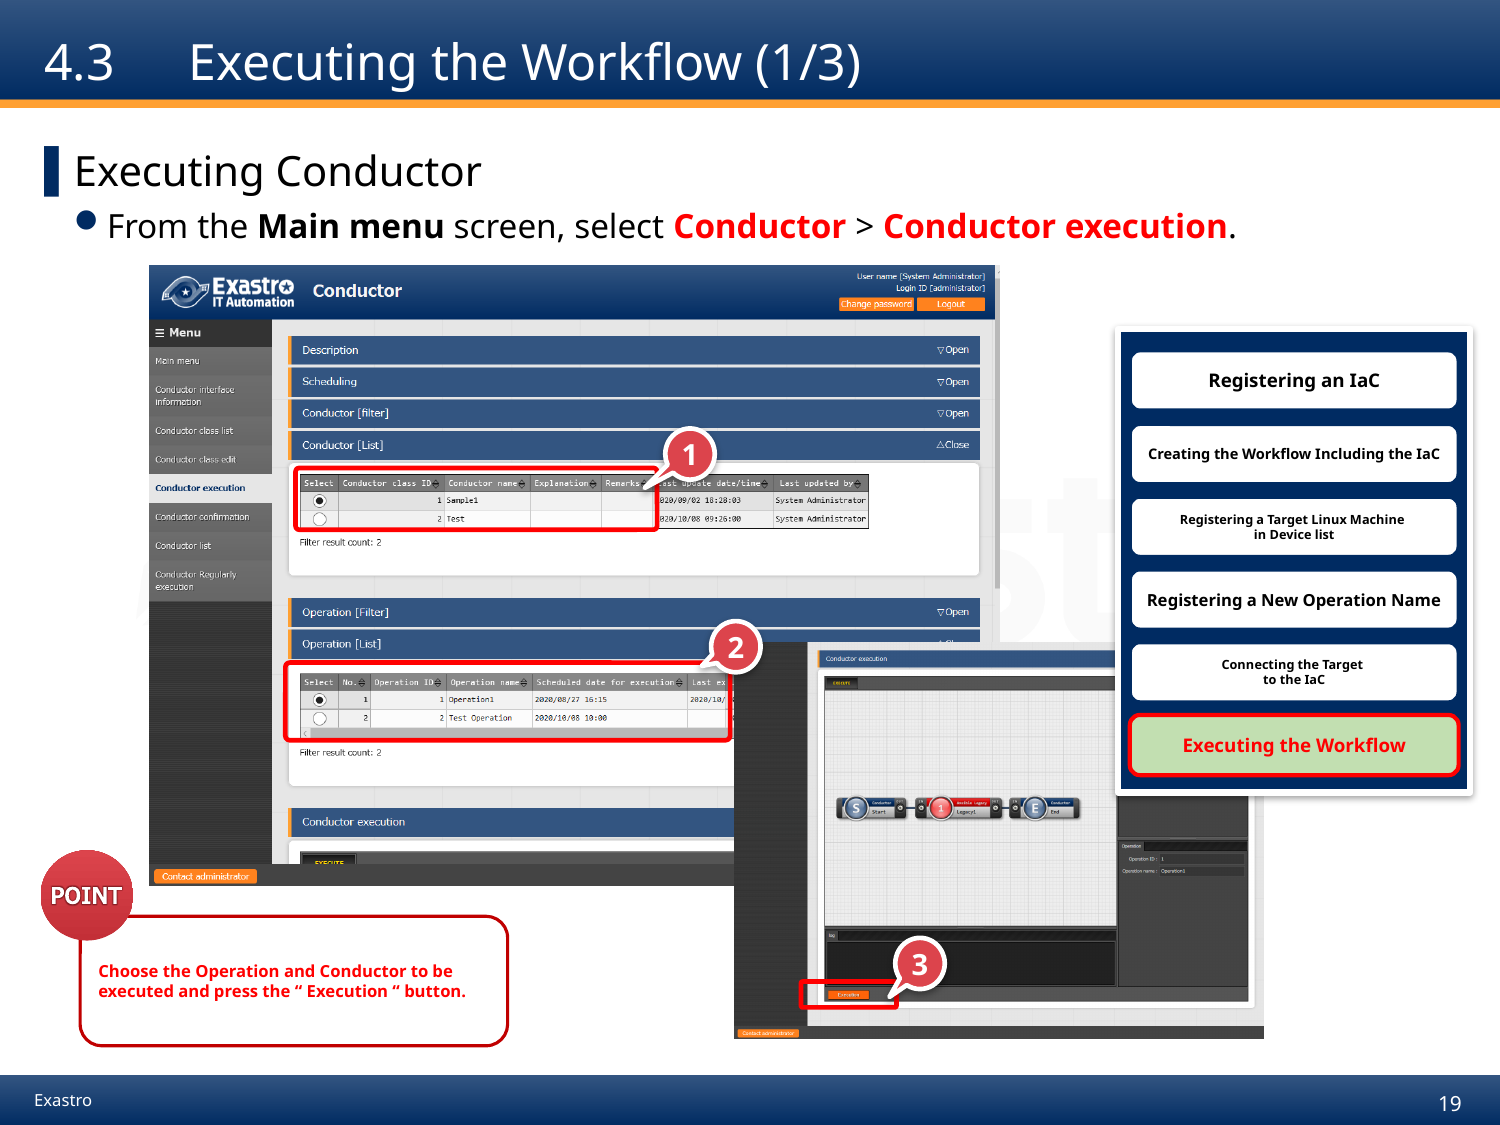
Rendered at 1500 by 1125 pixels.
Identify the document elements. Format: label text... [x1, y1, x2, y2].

text_box [1115, 326, 1473, 796]
title 4.3 Executing the Workflow (1/3) [29, 18, 1471, 96]
text_box Connecting the Target to the IaC [1262, 640, 1461, 705]
list Executing Conductor From the Main menu screen, select Conductor > Conductor execution. [29, 137, 1500, 1059]
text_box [40, 850, 134, 941]
text_box Choose the Operation and Conductor to be executed and press the “ Execution “ button. [80, 916, 508, 1046]
text_box Creating the Workflow Including the IaC [1127, 421, 1461, 487]
text_box Executing the Workflow [1269, 712, 1461, 778]
picture [149, 265, 1265, 1040]
text_box Registering an IaC [1127, 348, 1461, 413]
text_box Registering a Target Linux Machine in Device list [1127, 494, 1461, 559]
picture [0, 0, 1500, 1125]
text_box Registering a New Operation Name [1127, 567, 1461, 632]
